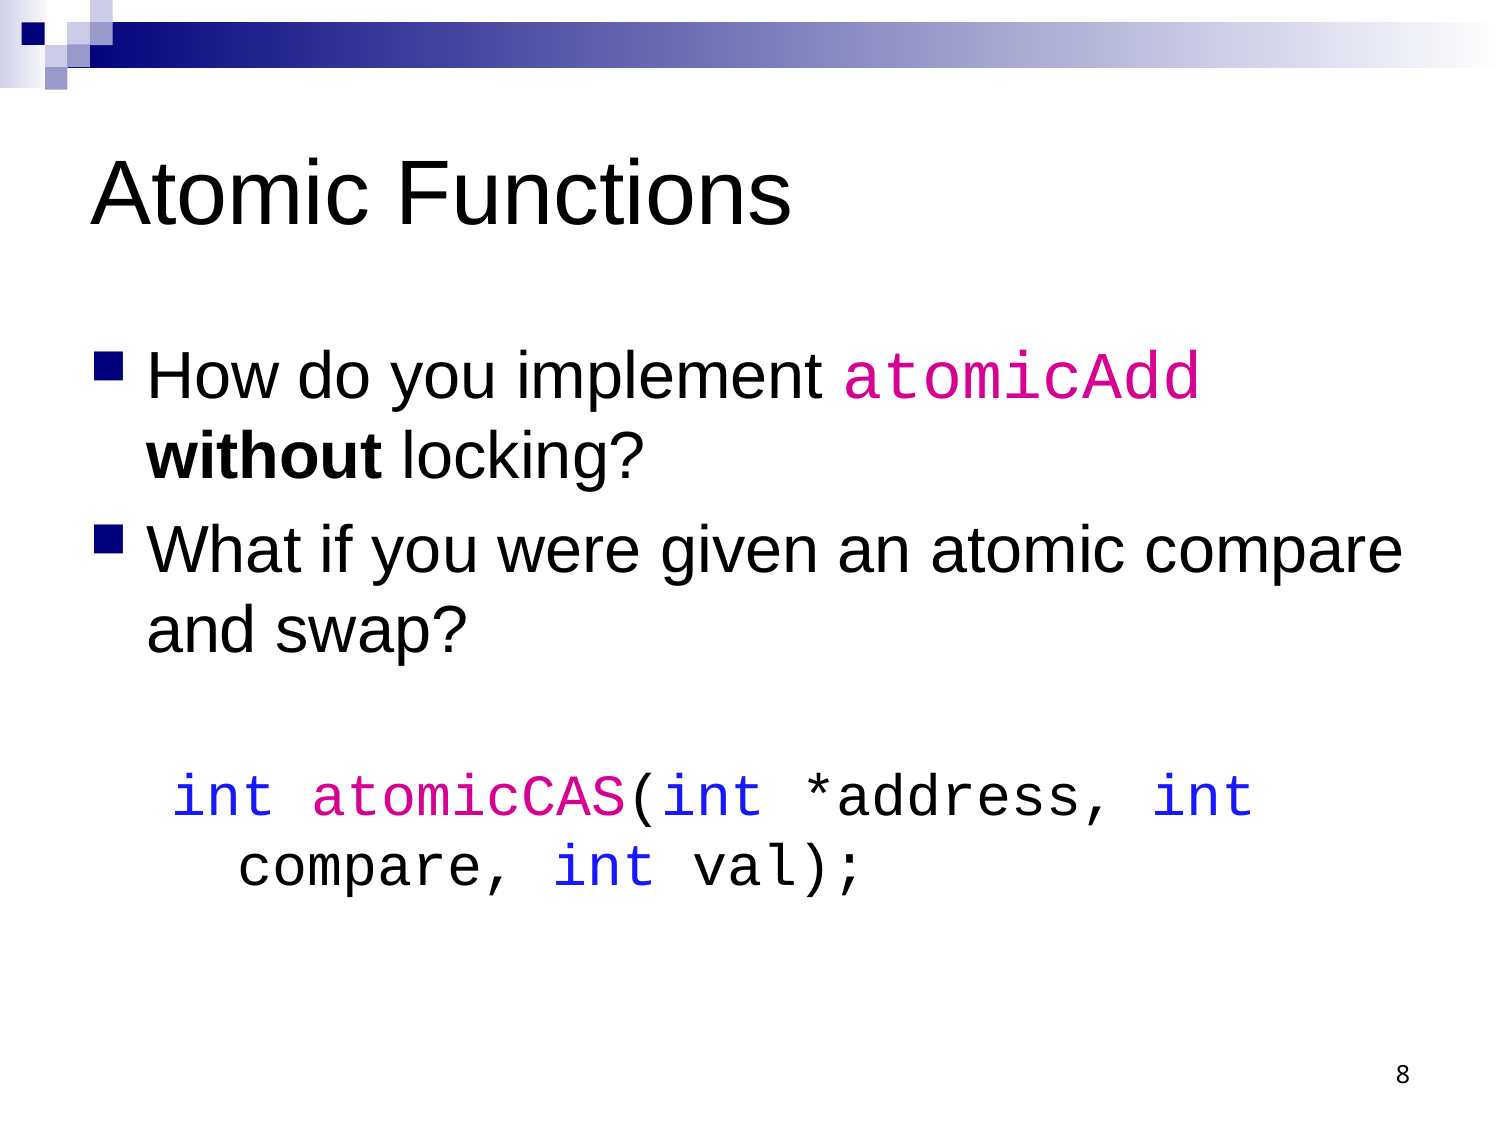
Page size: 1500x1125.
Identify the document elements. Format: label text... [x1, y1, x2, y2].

text_box How do you implement atomicAdd without locking? What if you were given an atomic compare and swap? [74, 324, 1425, 513]
text_box int atomicCAS(int *address, int compare, int val); [137, 750, 1275, 938]
slide_number 8 [1074, 1024, 1426, 1101]
title Atomic Functions [75, 75, 1425, 300]
